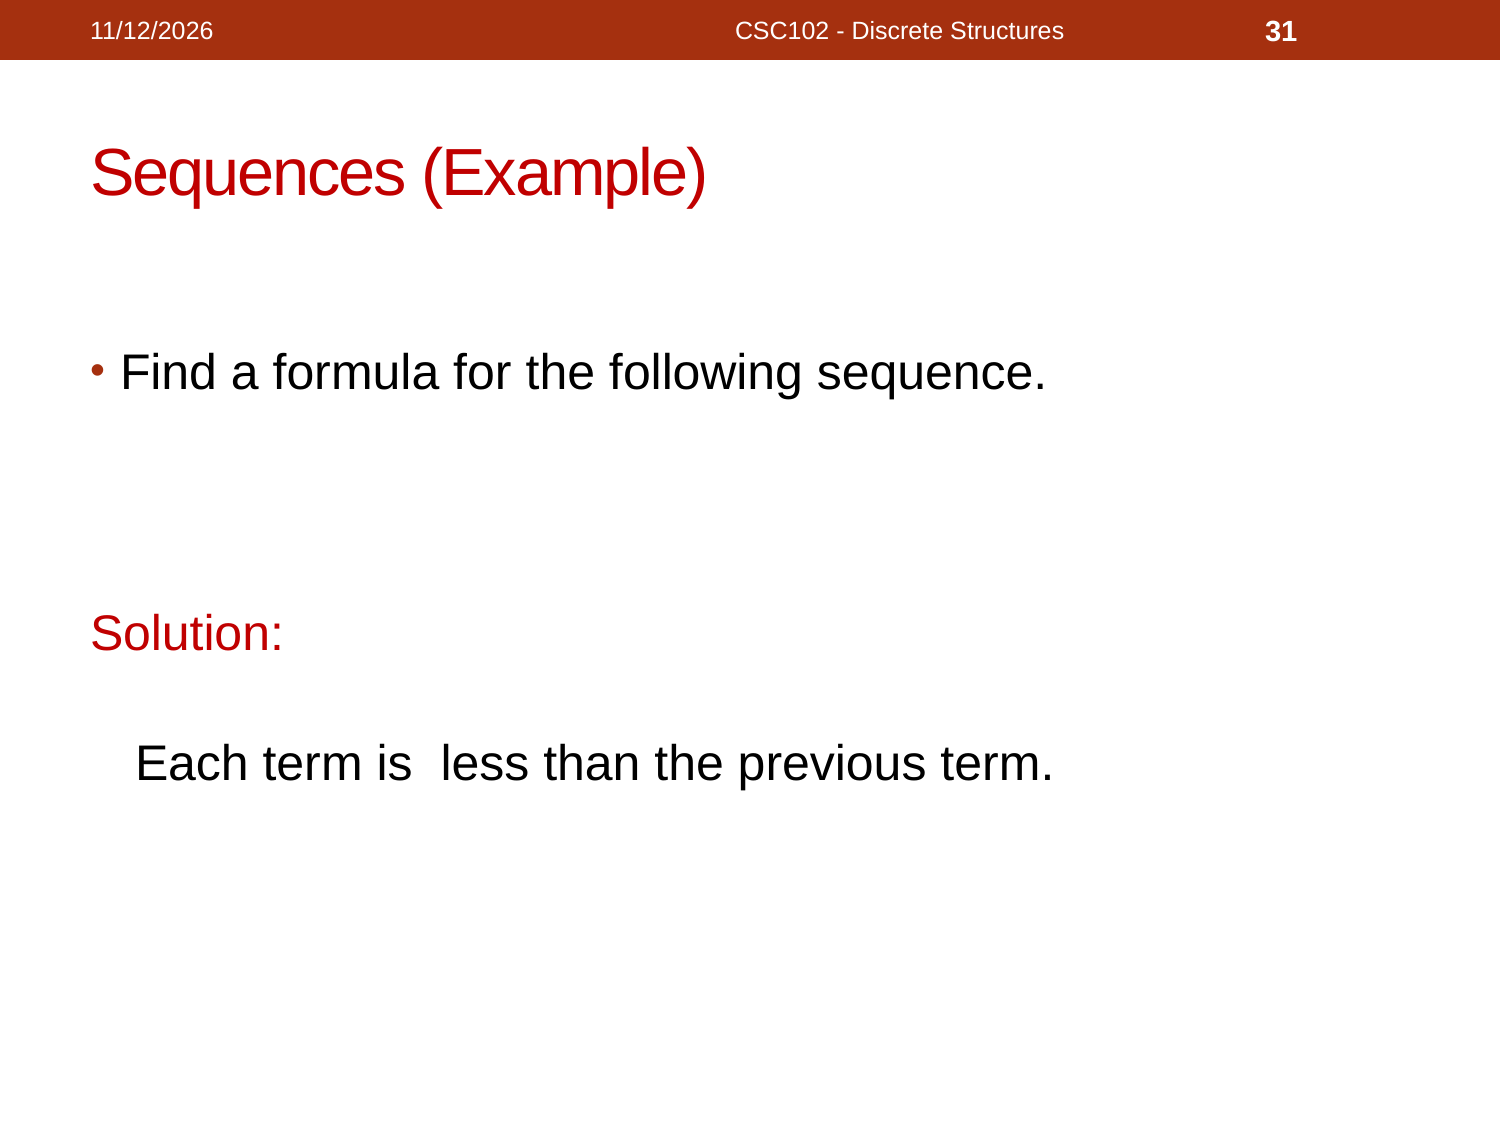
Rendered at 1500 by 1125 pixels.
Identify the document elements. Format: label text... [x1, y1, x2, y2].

title Sequences (Example) [75, 87, 1425, 250]
footer CSC102 - Discrete Structures [562, 3, 1238, 57]
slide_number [75, 3, 550, 57]
slide_number 31 [1250, 3, 1425, 57]
